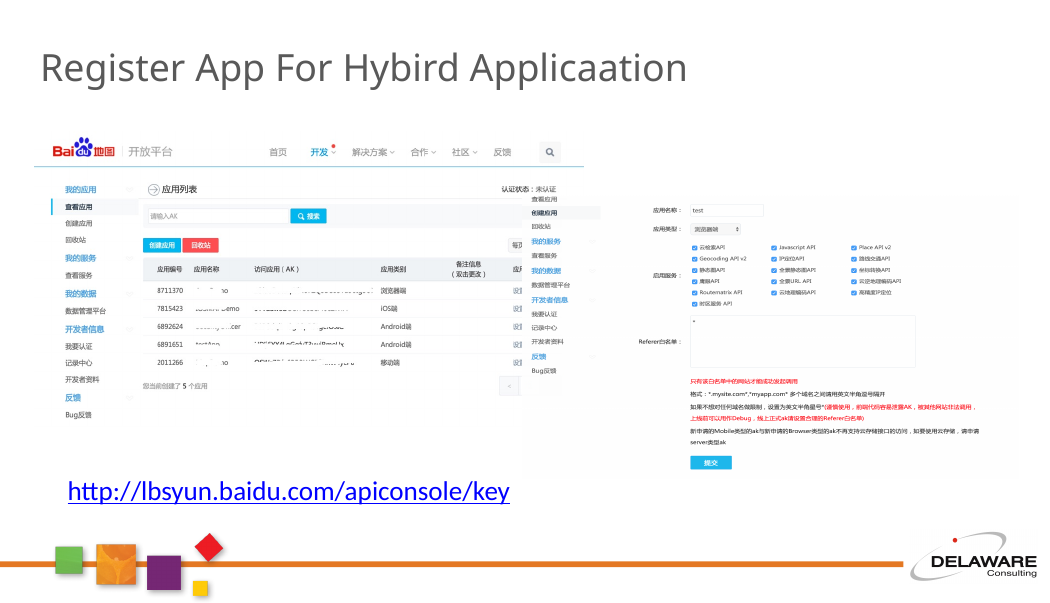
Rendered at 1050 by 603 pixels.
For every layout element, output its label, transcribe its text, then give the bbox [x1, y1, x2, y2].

picture [34, 131, 1020, 479]
list Register App For Hybird Applicaation [34, 24, 897, 109]
picture [909, 529, 1038, 584]
text_box http://lbsyun.baidu.com/apiconsole/key [59, 466, 518, 514]
picture [41, 527, 242, 603]
